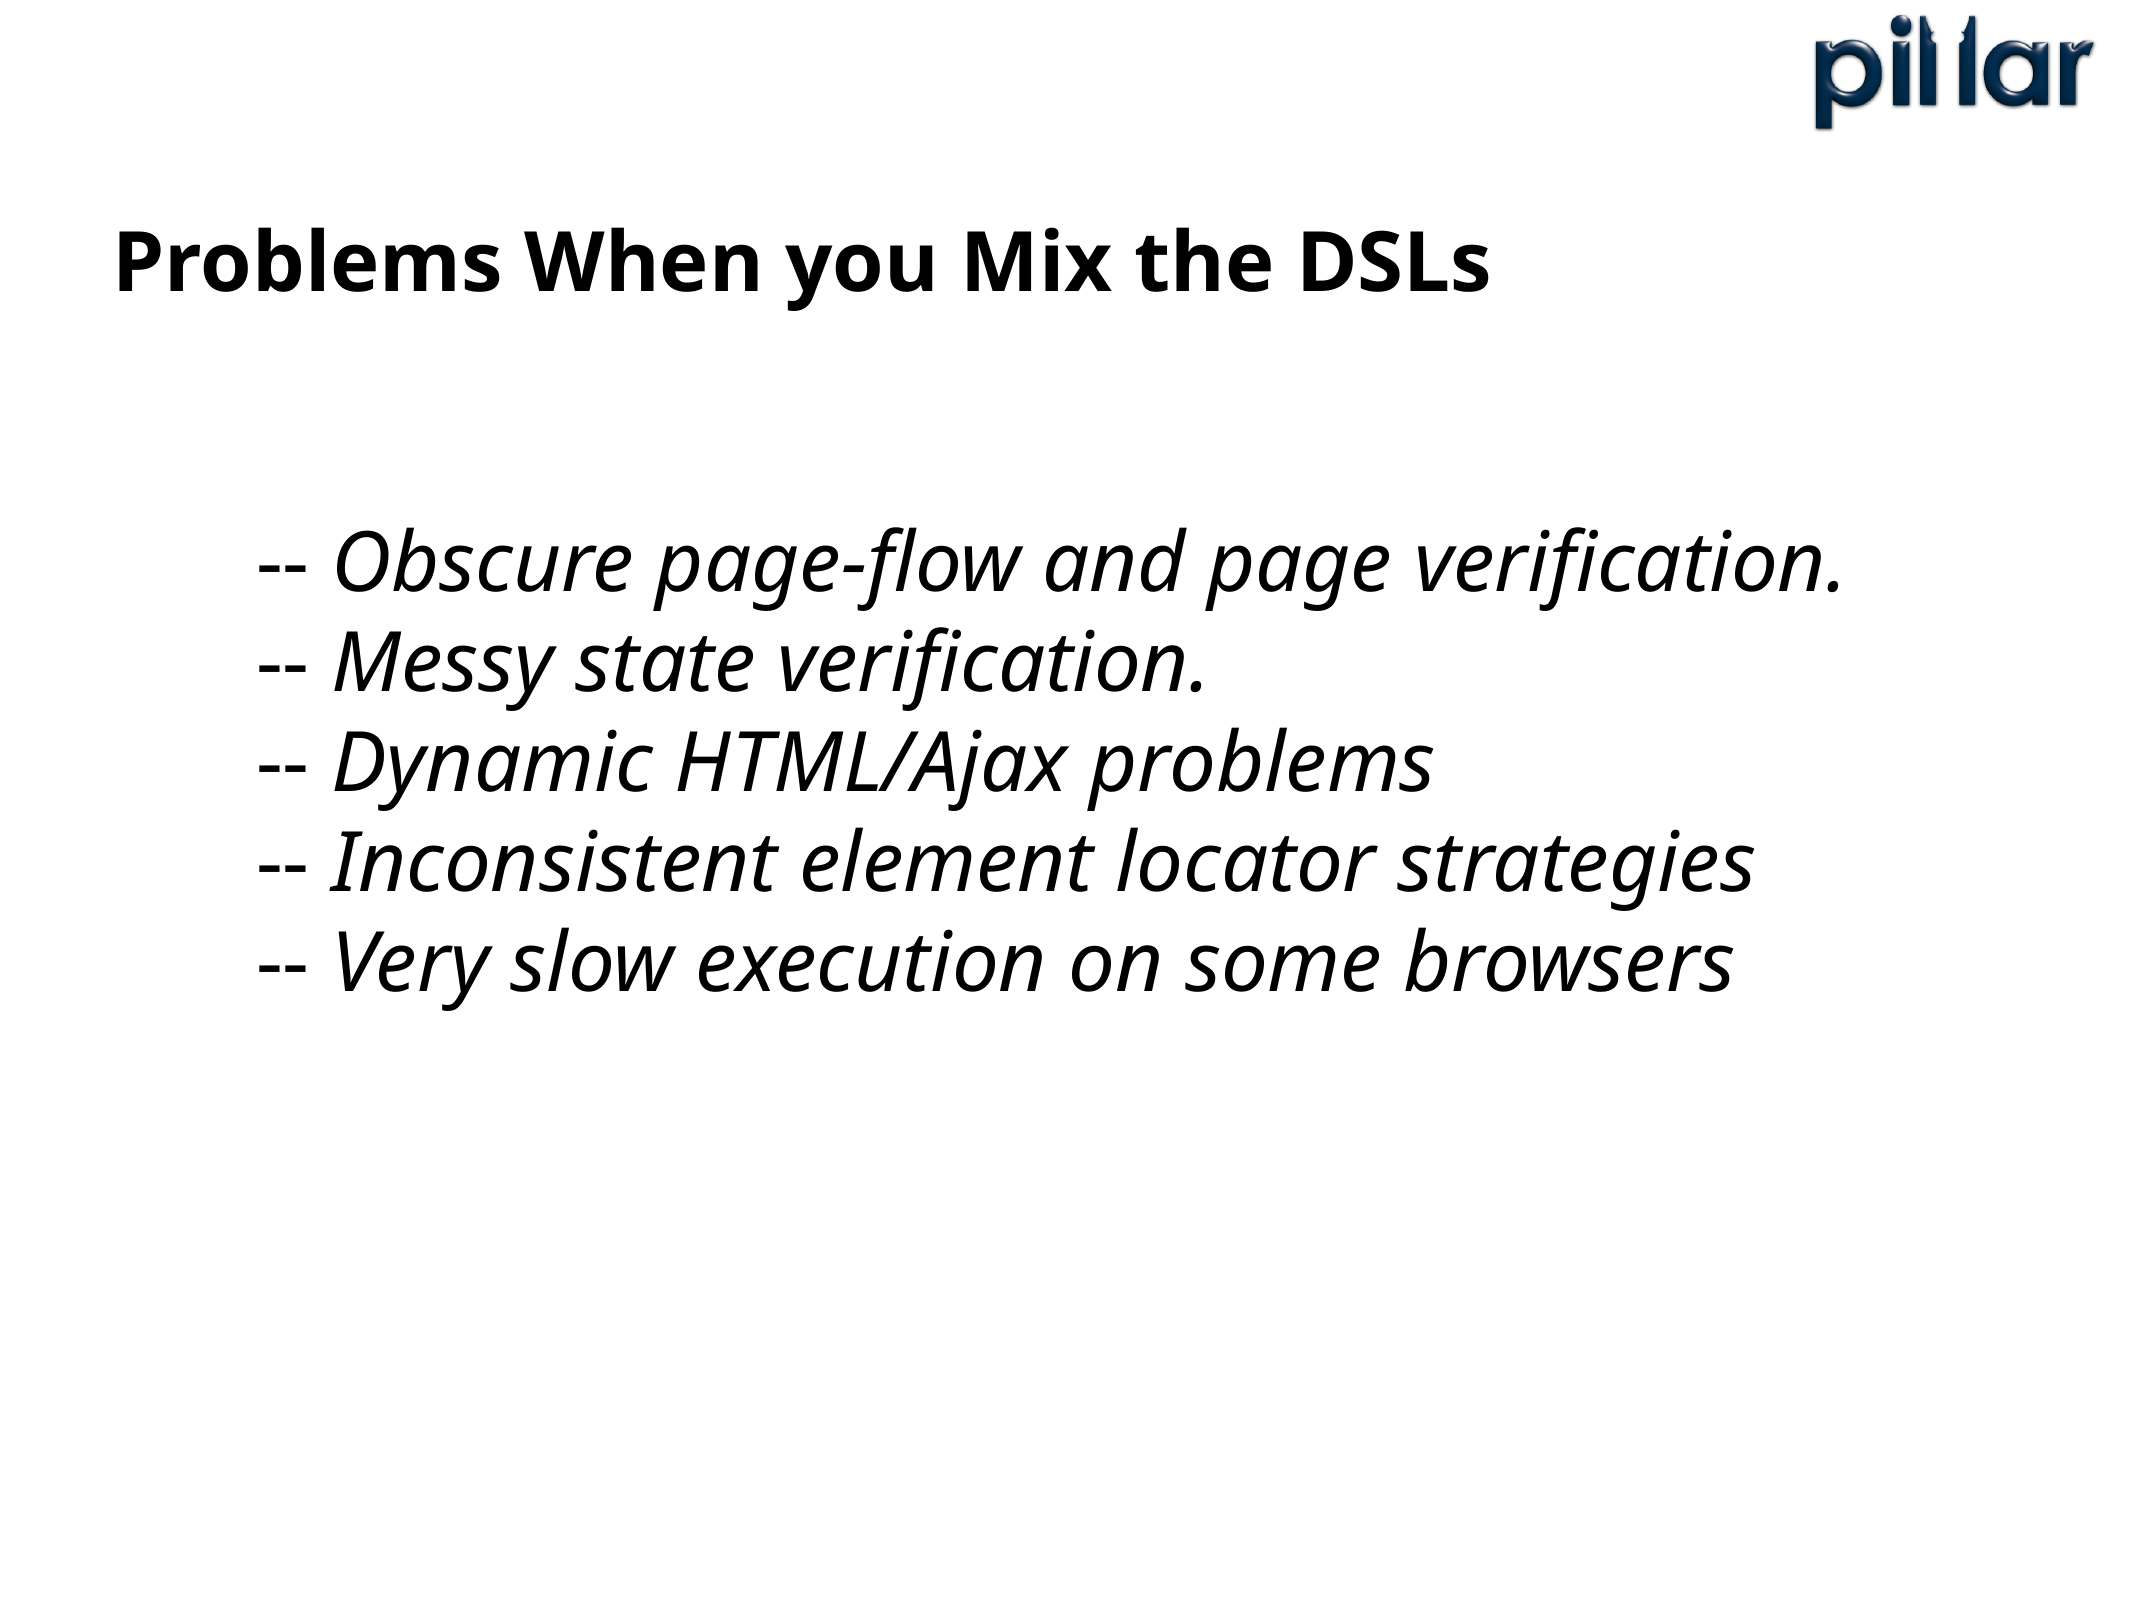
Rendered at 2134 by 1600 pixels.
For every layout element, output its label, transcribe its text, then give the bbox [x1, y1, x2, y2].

picture [1783, 0, 2127, 159]
title Problems When you Mix the DSLs -- Obscure page-flow and page verification. -- Messy state verification. -- Dynamic HTML/Ajax problems -- Inconsistent element locator strategies -- Very slow execution on some browsers [103, 199, 2134, 1489]
